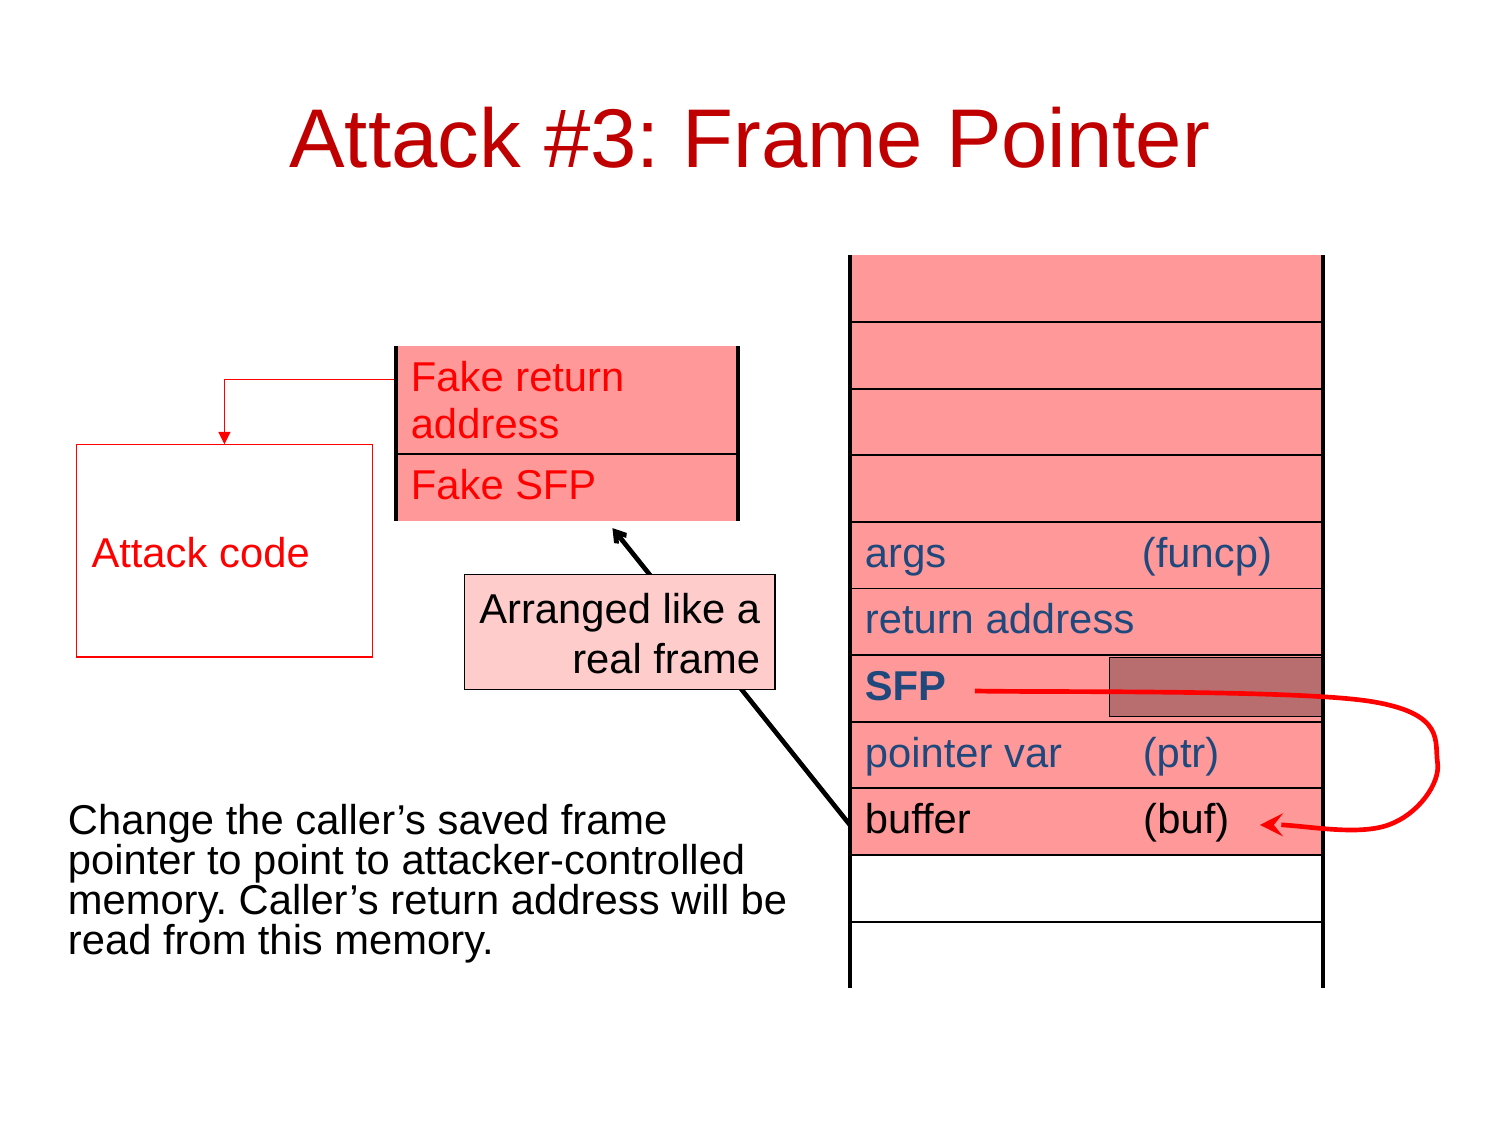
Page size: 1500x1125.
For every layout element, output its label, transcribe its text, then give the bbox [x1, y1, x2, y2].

text_box Arranged like a real frame [464, 574, 577, 690]
table_cell [852, 856, 1321, 921]
text_box Change the caller’s saved frame pointer to point to attacker-controlled memory. Caller’s return address will be read from this memory. [53, 795, 810, 970]
text_box [1109, 657, 1323, 696]
table_cell [852, 923, 1321, 988]
table_cell [852, 456, 1321, 521]
table_header Fake return address [398, 346, 736, 453]
table_header [852, 255, 1321, 321]
table_cell Fake SFP [398, 455, 736, 521]
table_cell [852, 390, 1321, 454]
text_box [224, 379, 396, 445]
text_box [582, 557, 880, 796]
table_cell buffer (buf) [852, 789, 1321, 854]
title Attack #3: Frame Pointer [75, 45, 1425, 233]
table_cell pointer var (ptr) [884, 723, 1177, 787]
text_box Attack code [76, 444, 373, 657]
table_cell SFP [884, 656, 1321, 721]
table_cell return address [884, 589, 1321, 654]
table_cell [852, 323, 1321, 388]
table_cell args (funcp) [852, 523, 1321, 588]
text_box [974, 690, 1438, 836]
